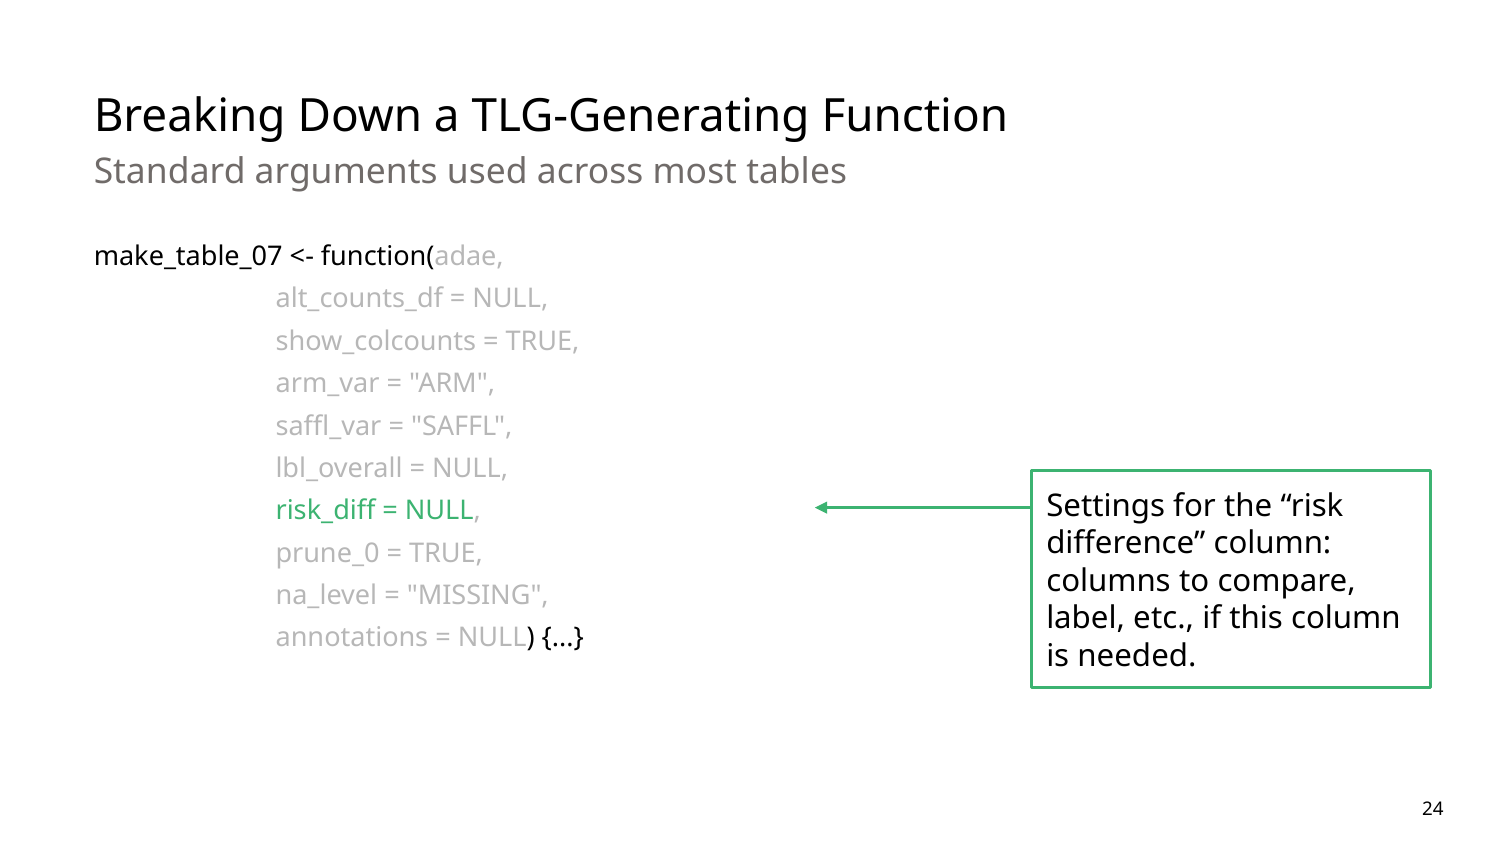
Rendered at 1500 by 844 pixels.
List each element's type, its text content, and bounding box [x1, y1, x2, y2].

text_box Settings for the “risk difference” column: columns to compare, label, etc., if this column is needed. [1031, 470, 1431, 688]
title Breaking Down a TLG-Generating Function [93, 70, 1313, 134]
subtitle Standard arguments used across most tables [93, 145, 1313, 200]
list make_table_07 <- function(adae, alt_counts_df = NULL, show_colcounts = TRUE, arm_var = "ARM", saffl_var = "SAFFL", lbl_overall = NULL, risk_diff = NULL, prune_0 = TRUE, na_level = "MISSING", annotations = NULL) {...} [93, 236, 1444, 788]
